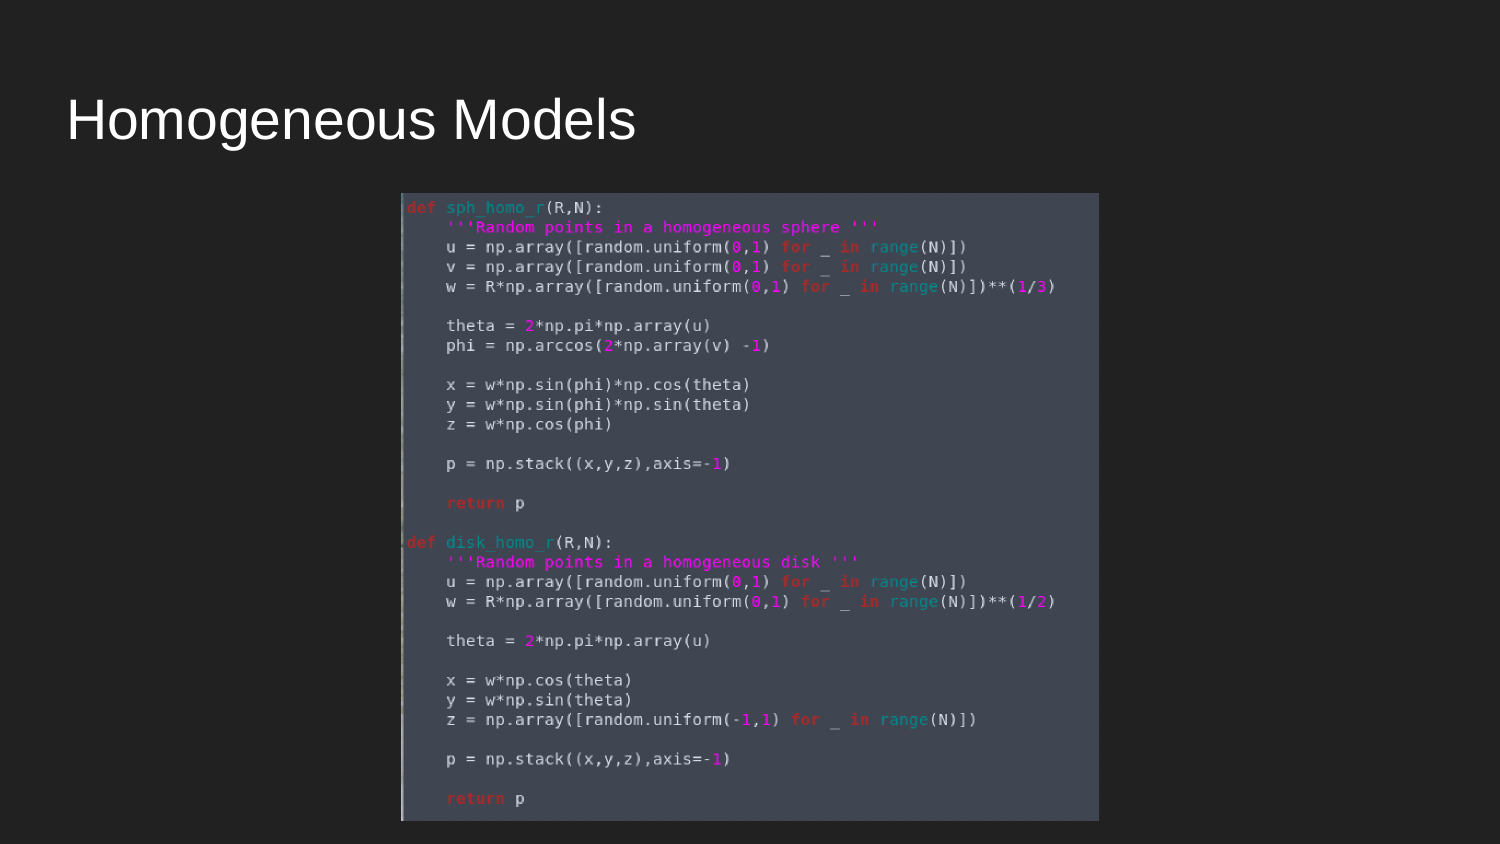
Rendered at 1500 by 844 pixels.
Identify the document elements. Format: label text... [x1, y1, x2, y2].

picture [401, 193, 1099, 821]
title Homogeneous Models [51, 72, 1449, 167]
